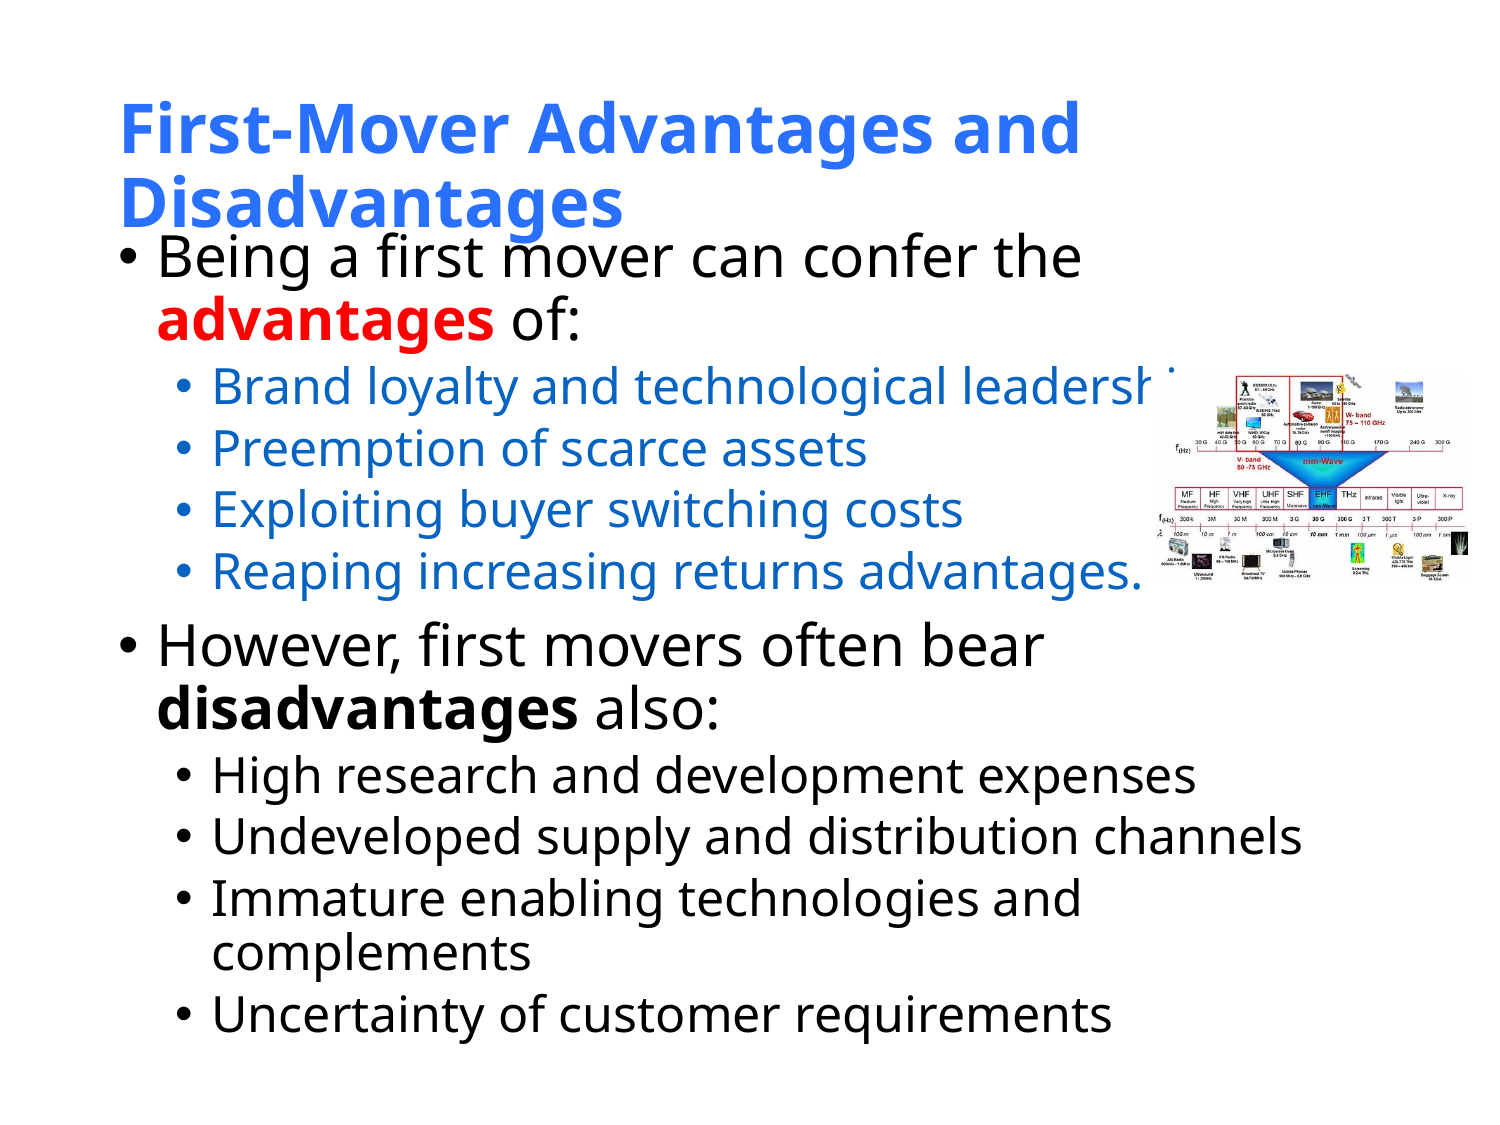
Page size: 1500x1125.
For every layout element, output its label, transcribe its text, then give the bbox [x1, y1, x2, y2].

picture [1151, 373, 1468, 584]
list Being a first mover can confer the advantages of: Brand loyalty and technological leadership Preemption of scarce assets Exploiting buyer switching costs Reaping increasing returns advantages. However, first movers often bear disadvantages also: High research and development expenses Undeveloped supply and distribution channels Immature enabling technologies and complements Uncertainty of customer requirements [103, 220, 1397, 934]
title First-Mover Advantages and Disadvantages [103, 59, 1397, 220]
